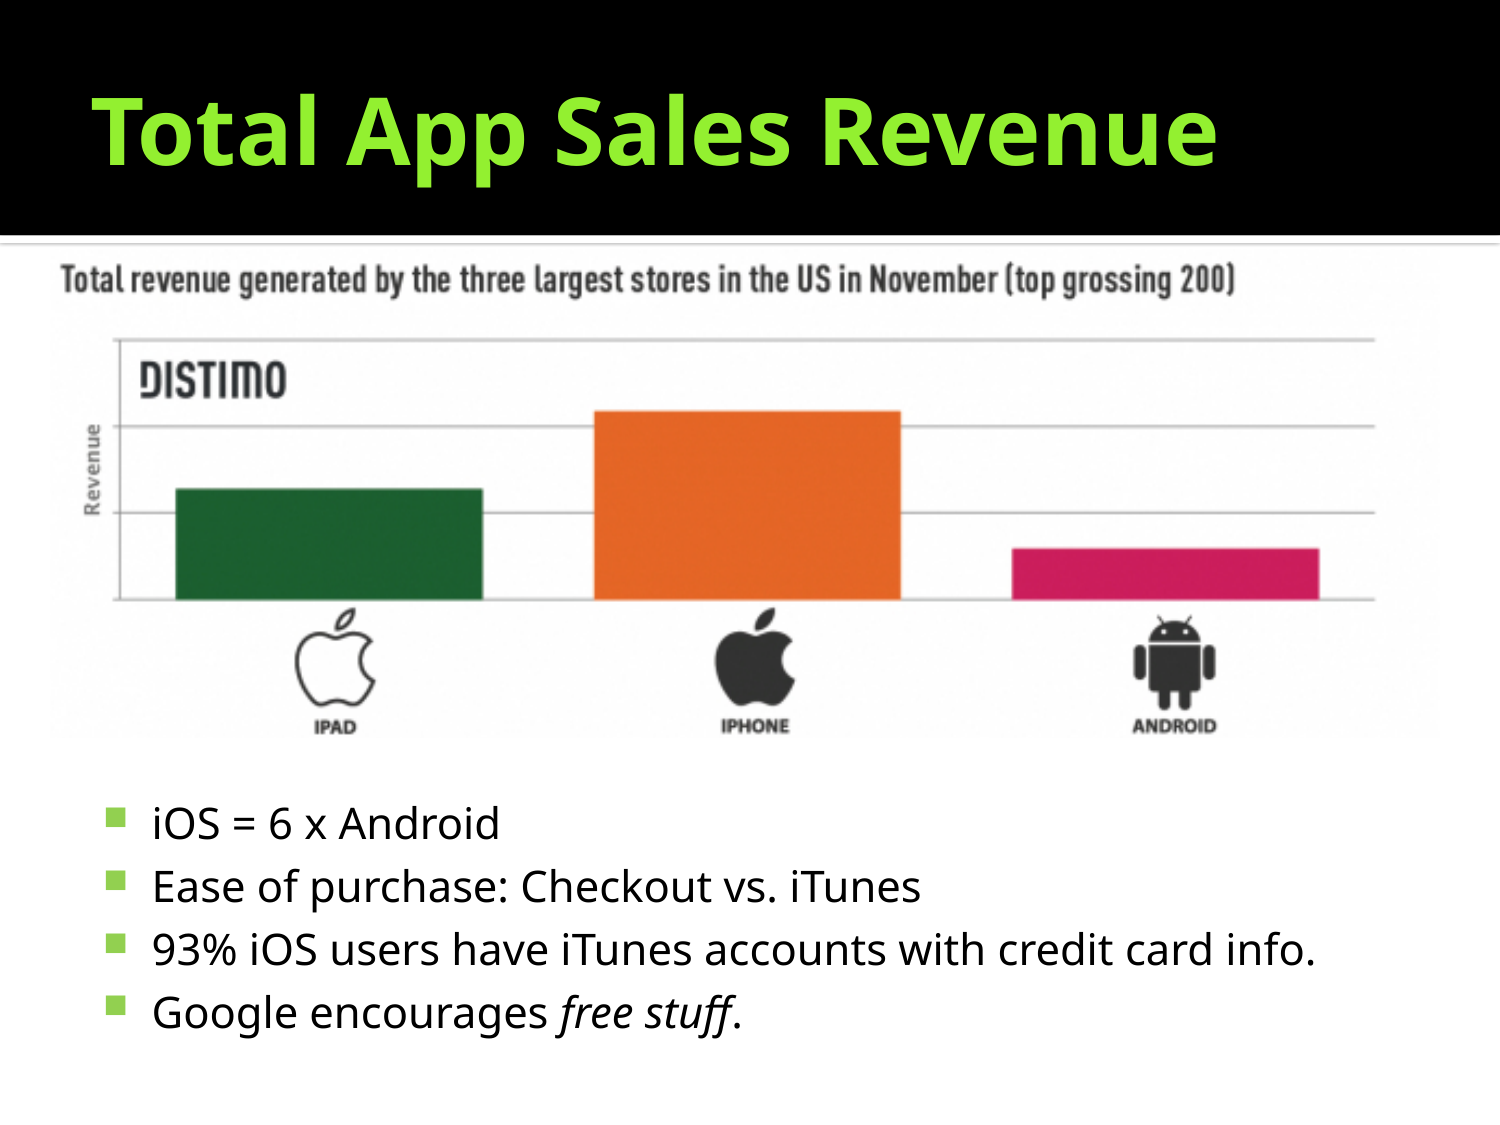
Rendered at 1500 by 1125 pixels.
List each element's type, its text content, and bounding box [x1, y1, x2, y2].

list iOS = 6 x Android Ease of purchase: Checkout vs. iTunes 93% iOS users have iTunes accounts with credit card info. Google encourages free stuff. [75, 291, 1475, 1050]
title Total App Sales Revenue [75, 25, 1425, 231]
picture [49, 249, 1440, 738]
